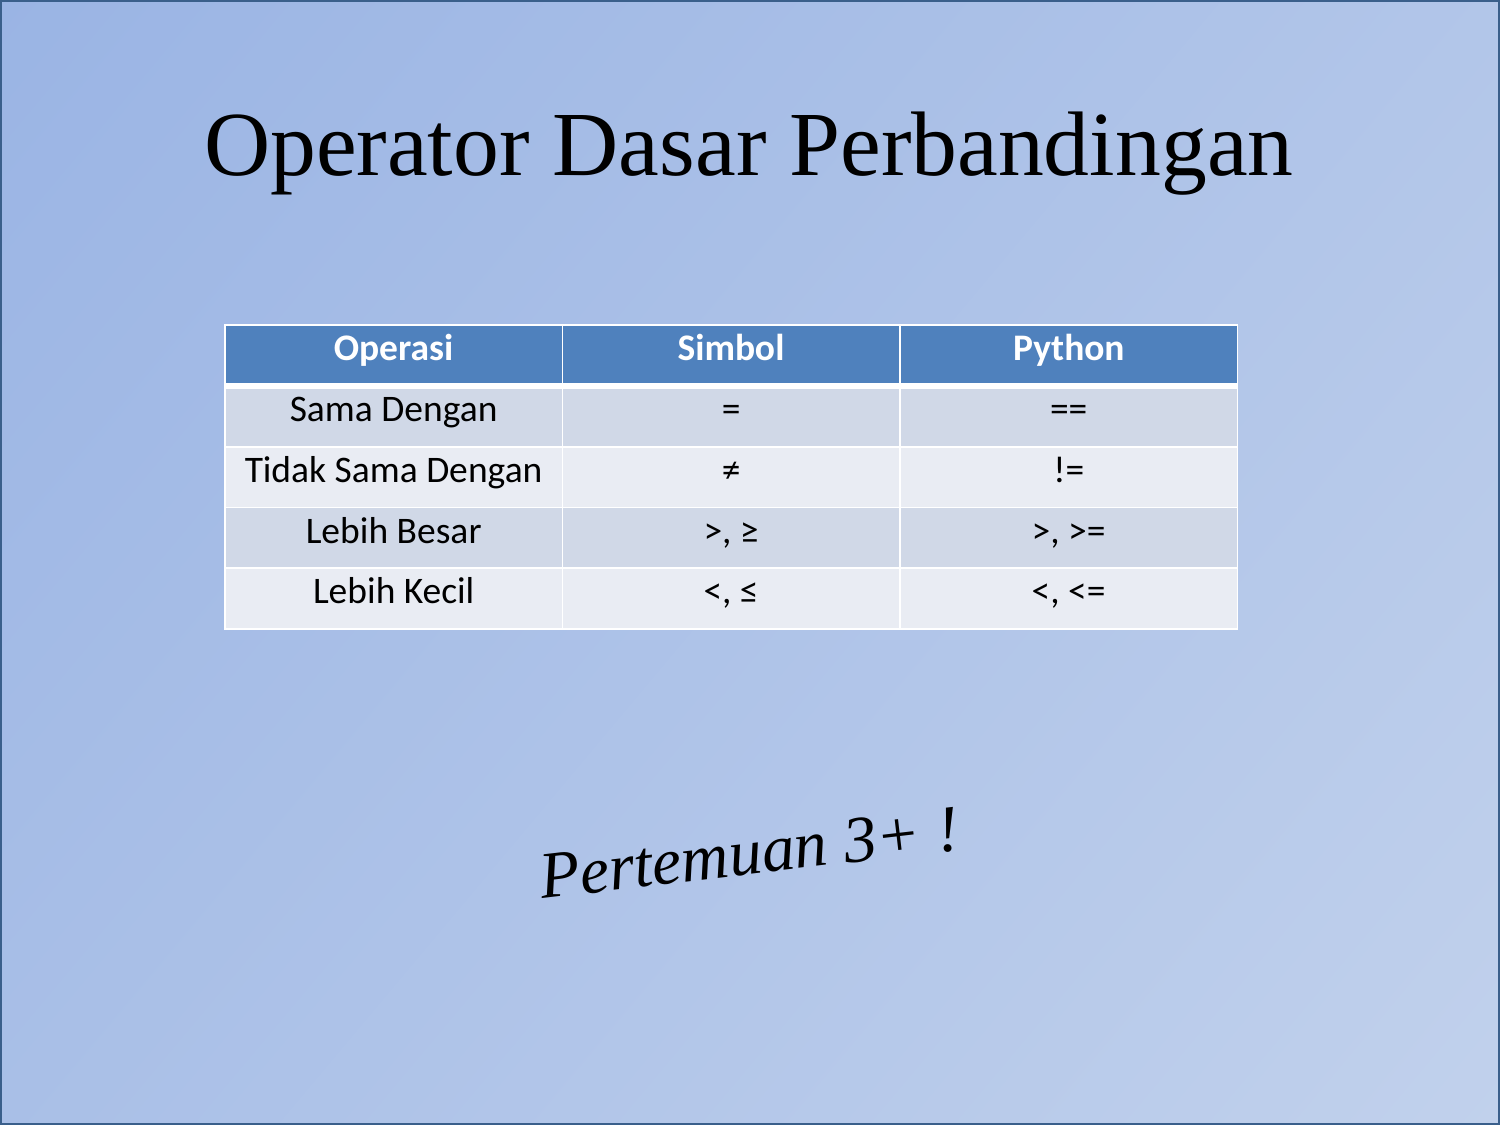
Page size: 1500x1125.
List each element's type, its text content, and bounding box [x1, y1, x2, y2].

table_cell <, ≤ [563, 569, 899, 628]
table_cell Lebih Besar [226, 508, 562, 567]
table_cell = [563, 389, 899, 446]
title Operator Dasar Perbandingan [75, 45, 1425, 233]
table_cell Tidak Sama Dengan [226, 448, 562, 507]
table_cell <, <= [901, 569, 1237, 628]
table_cell ˃, ≥ [563, 508, 899, 567]
table_cell >, >= [901, 508, 1237, 567]
text_box Pertemuan 3+ ! [500, 762, 999, 941]
table_cell ≠ [563, 448, 899, 507]
table_cell == [901, 389, 1237, 446]
table_header Operasi [226, 326, 562, 383]
table_header Python [901, 326, 1237, 383]
table_header Simbol [563, 326, 899, 383]
table_cell Lebih Kecil [226, 569, 562, 628]
table_cell Sama Dengan [226, 389, 562, 446]
table_cell != [901, 448, 1237, 507]
